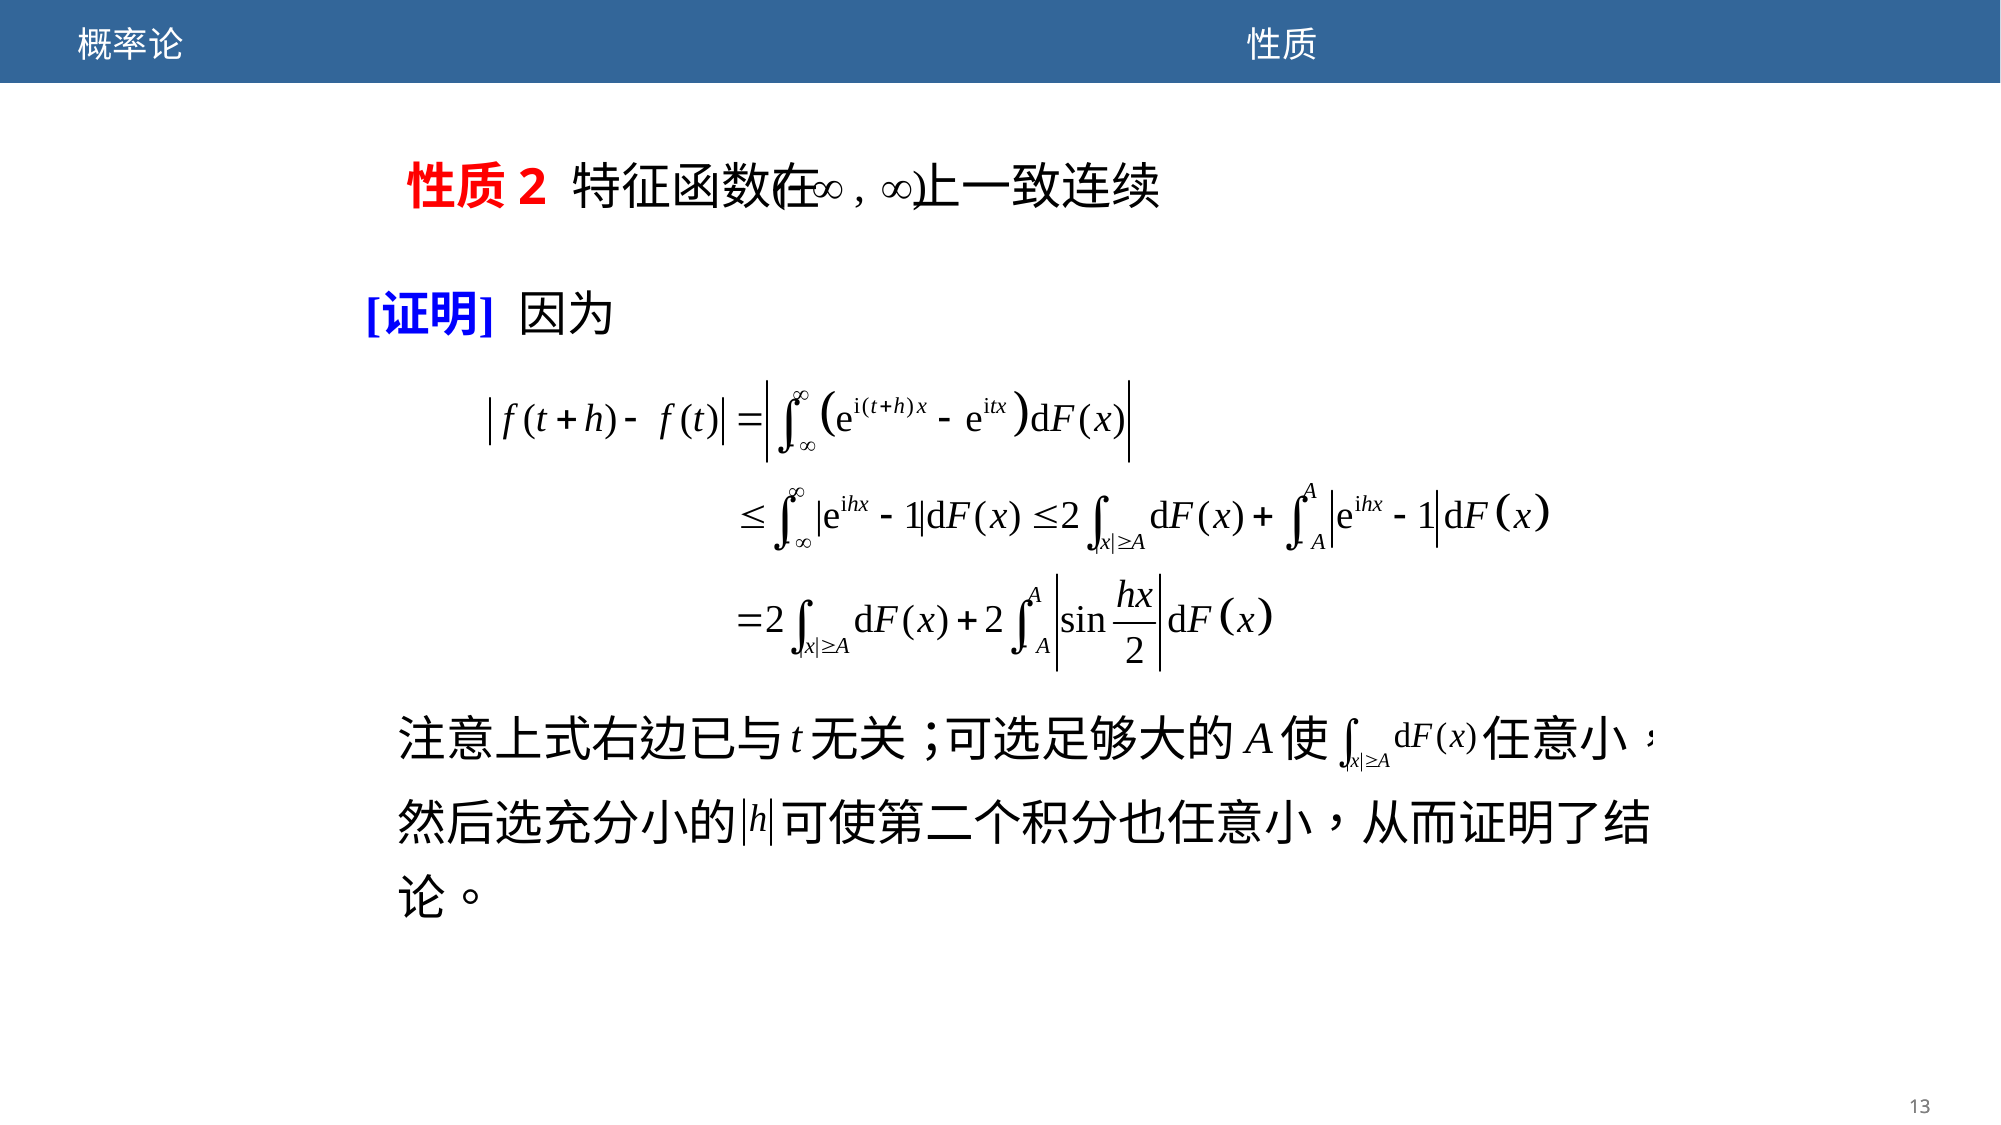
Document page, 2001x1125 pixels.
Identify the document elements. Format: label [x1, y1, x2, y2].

text_box [340, 266, 1656, 1067]
text_box [343, 145, 1225, 268]
